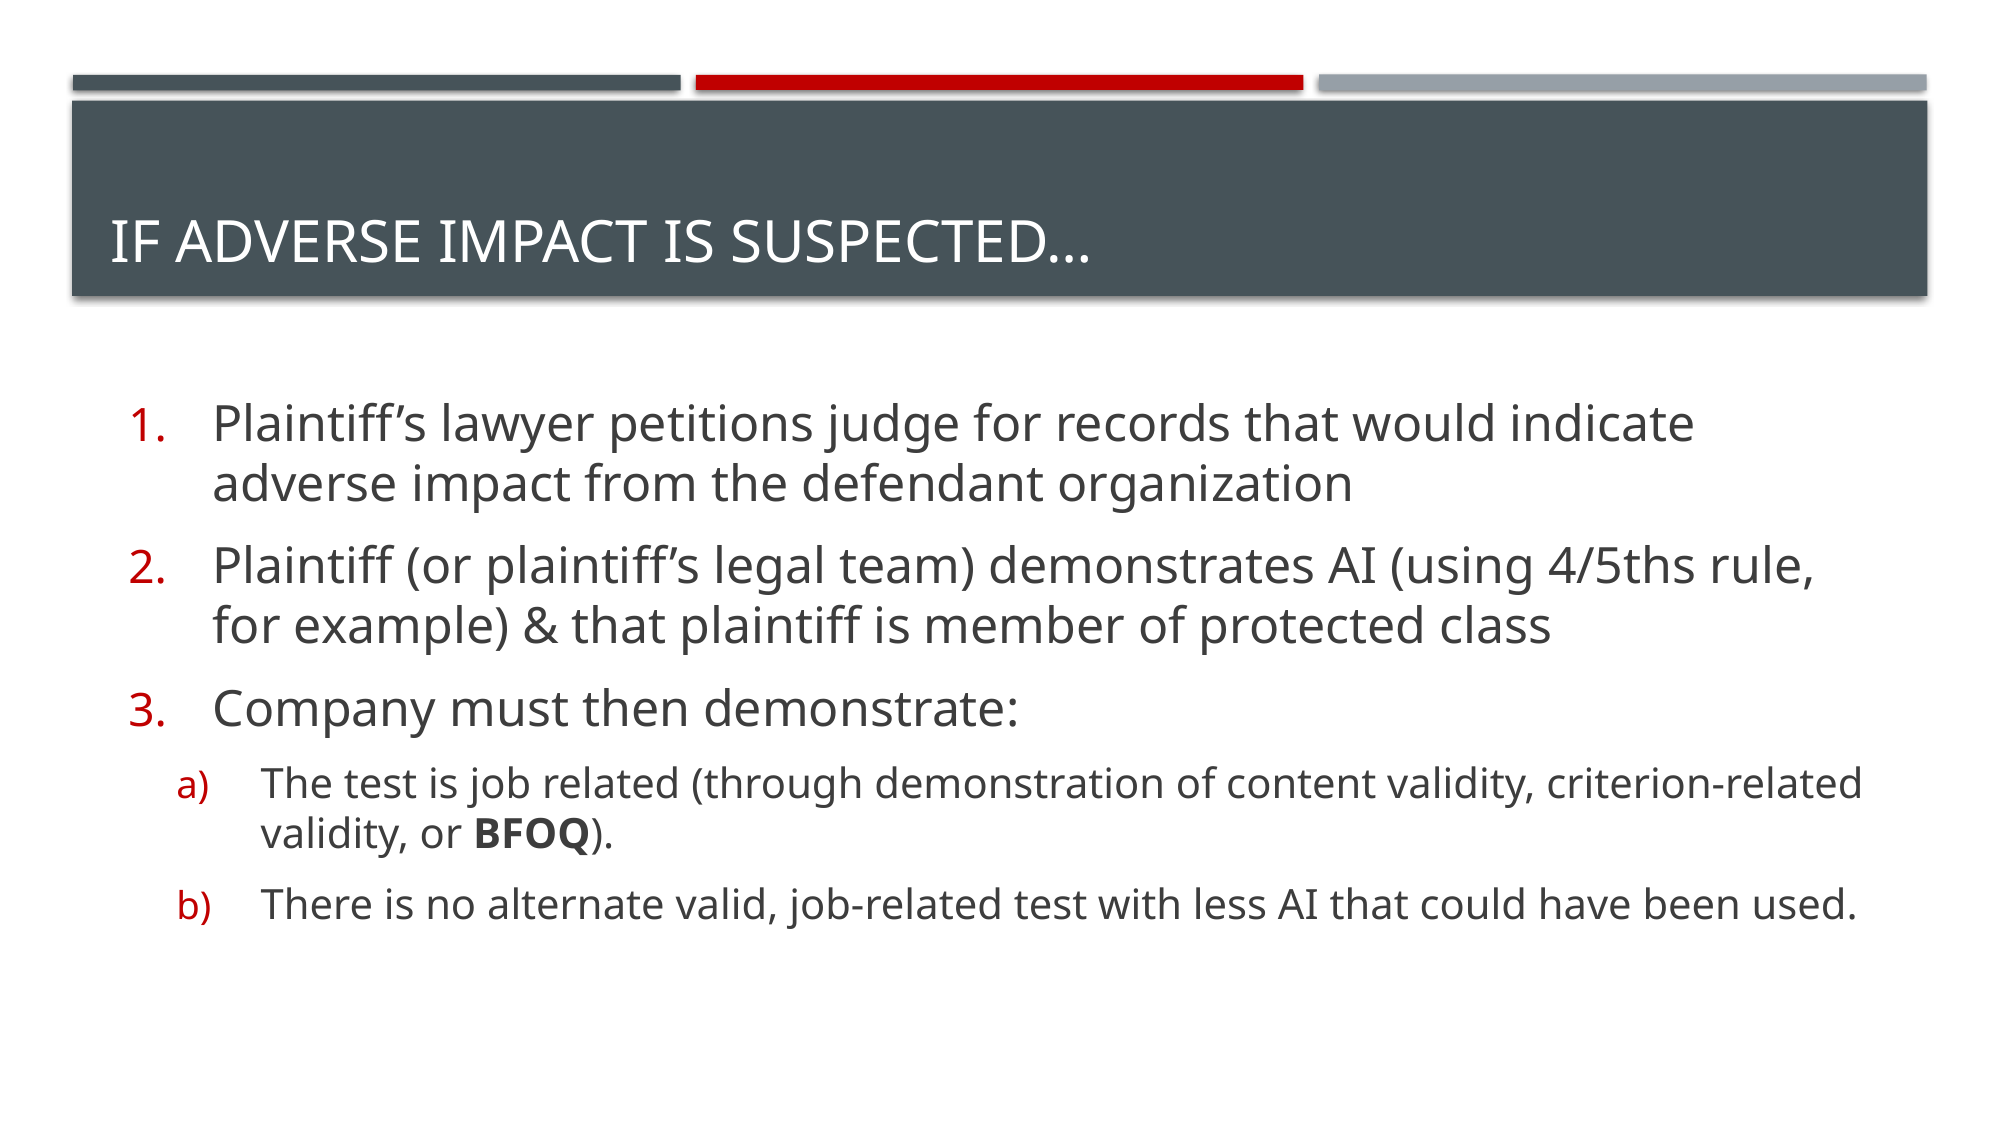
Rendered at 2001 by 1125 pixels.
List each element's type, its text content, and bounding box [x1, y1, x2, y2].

list Plaintiff’s lawyer petitions judge for records that would indicate adverse impact from the defendant organization Plaintiff (or plaintiff’s legal team) demonstrates AI (using 4/5ths rule, for example) & that plaintiff is member of protected class Company must then demonstrate: The test is job related (through demonstration of content validity, criterion-related validity, or BFOQ). There is no alternate valid, job-related test with less AI that could have been used. [95, 357, 1905, 962]
title If Adverse Impact is suspected… [95, 115, 1905, 282]
